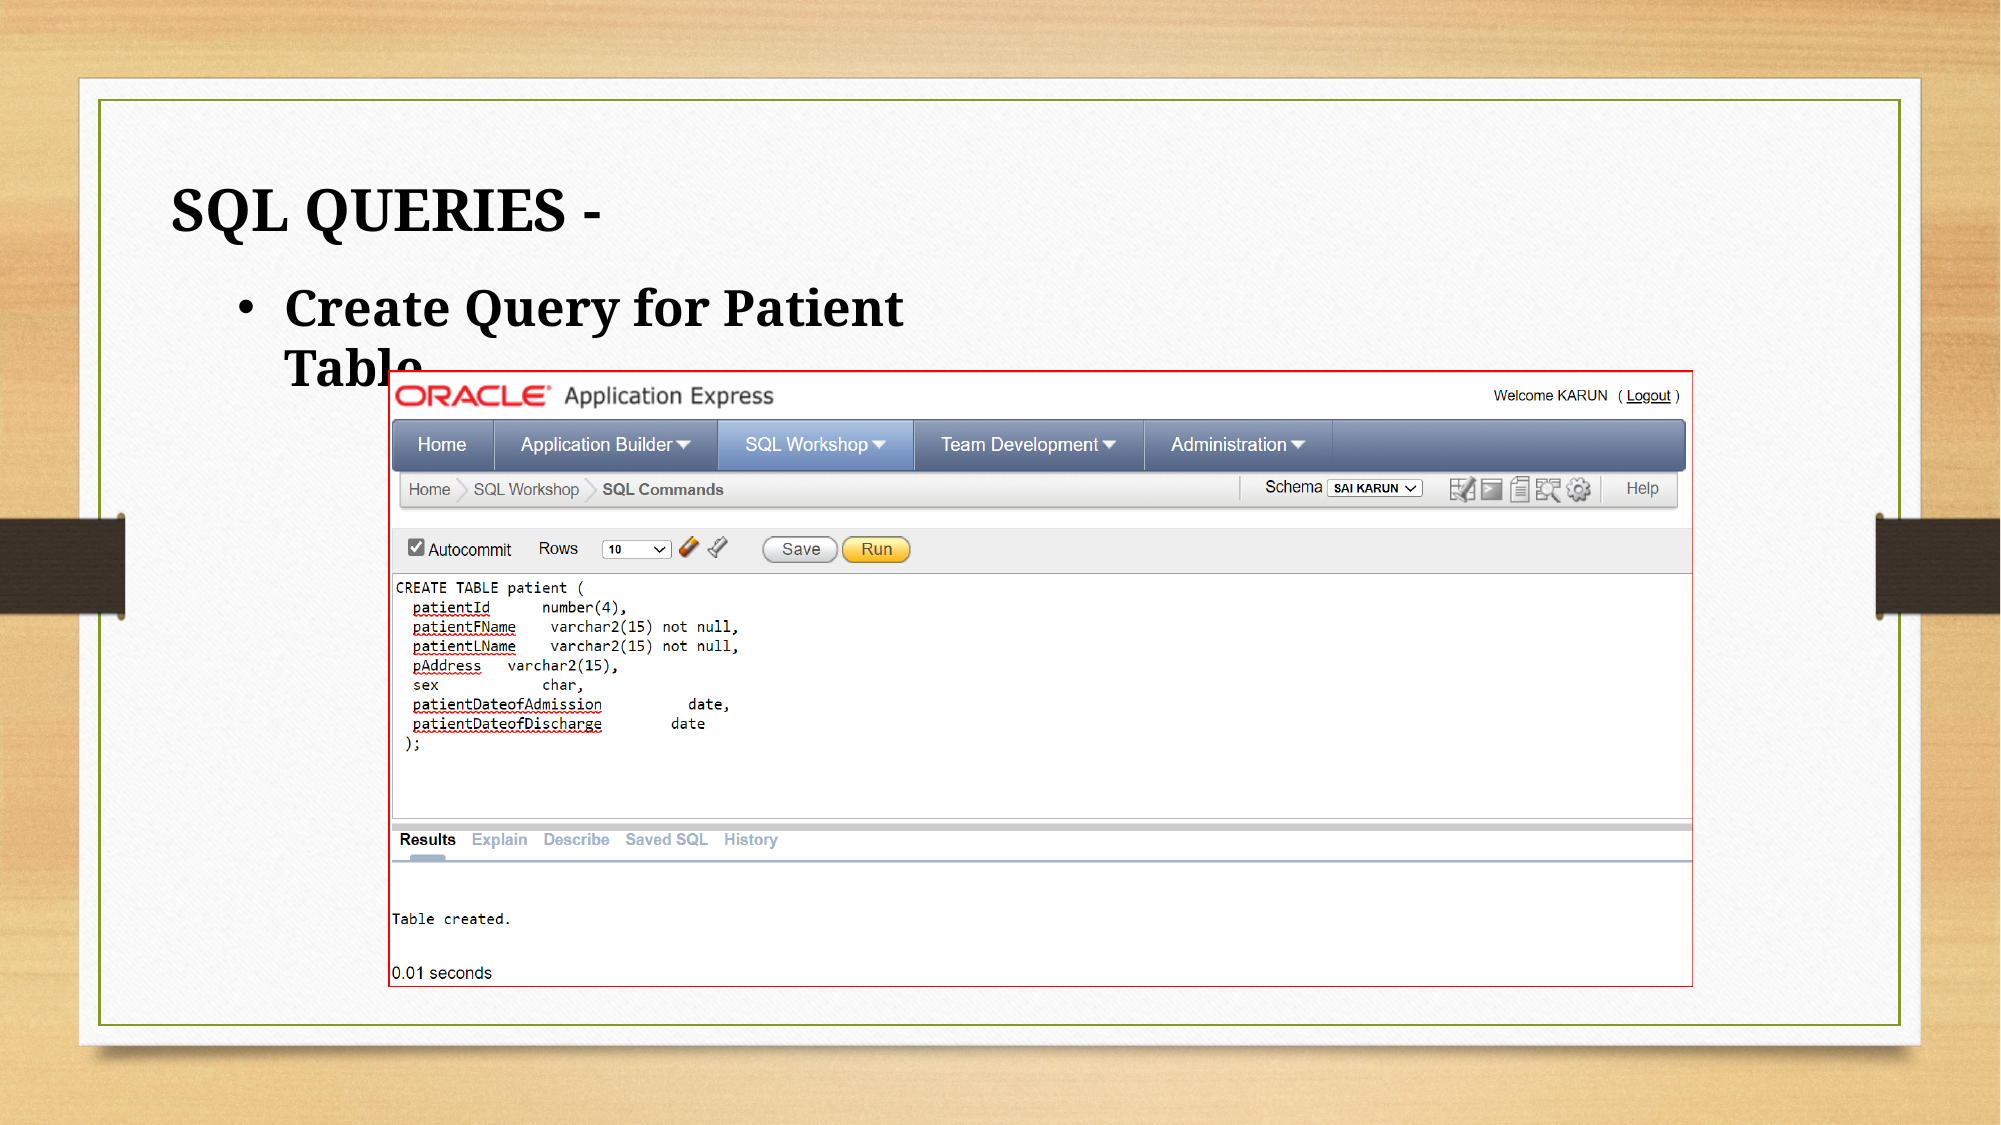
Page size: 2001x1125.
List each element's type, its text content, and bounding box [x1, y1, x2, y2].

picture [0, 0, 2001, 1125]
text_box Create Query for Patient Table [222, 268, 1043, 404]
text_box SQL QUERIES - [156, 166, 620, 251]
